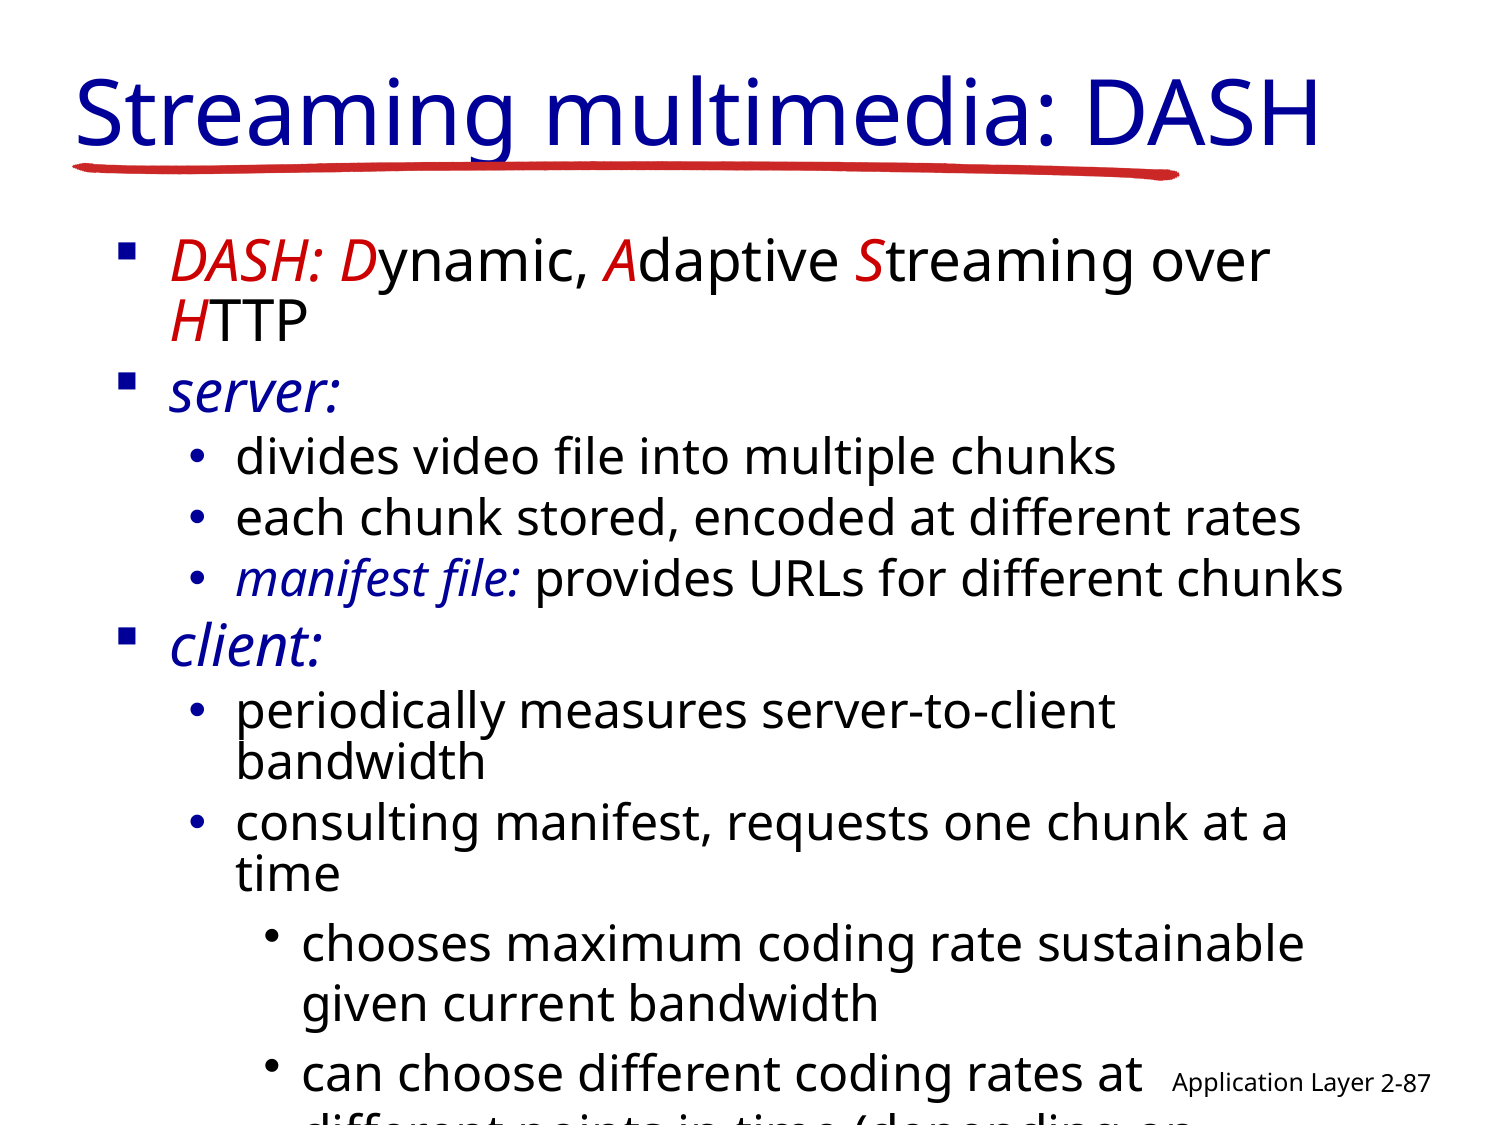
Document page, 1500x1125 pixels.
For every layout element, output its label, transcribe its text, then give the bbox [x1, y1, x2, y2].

slide_number 2-87 [1365, 1059, 1477, 1106]
picture [67, 156, 1193, 186]
footer Application Layer [1135, 1058, 1391, 1109]
title Streaming multimedia: DASH [59, 37, 1400, 181]
list DASH: Dynamic, Adaptive Streaming over HTTP server: divides video file into multiple chunks each chunk stored, encoded at different rates manifest file: provides URLs for different chunks client: periodically measures server-to-client bandwidth consulting manifest, requests one chunk at a time chooses maximum coding rate sustainable given current bandwidth can choose different coding rates at different points in time (depending on available bandwidth at time) [98, 226, 1374, 1056]
